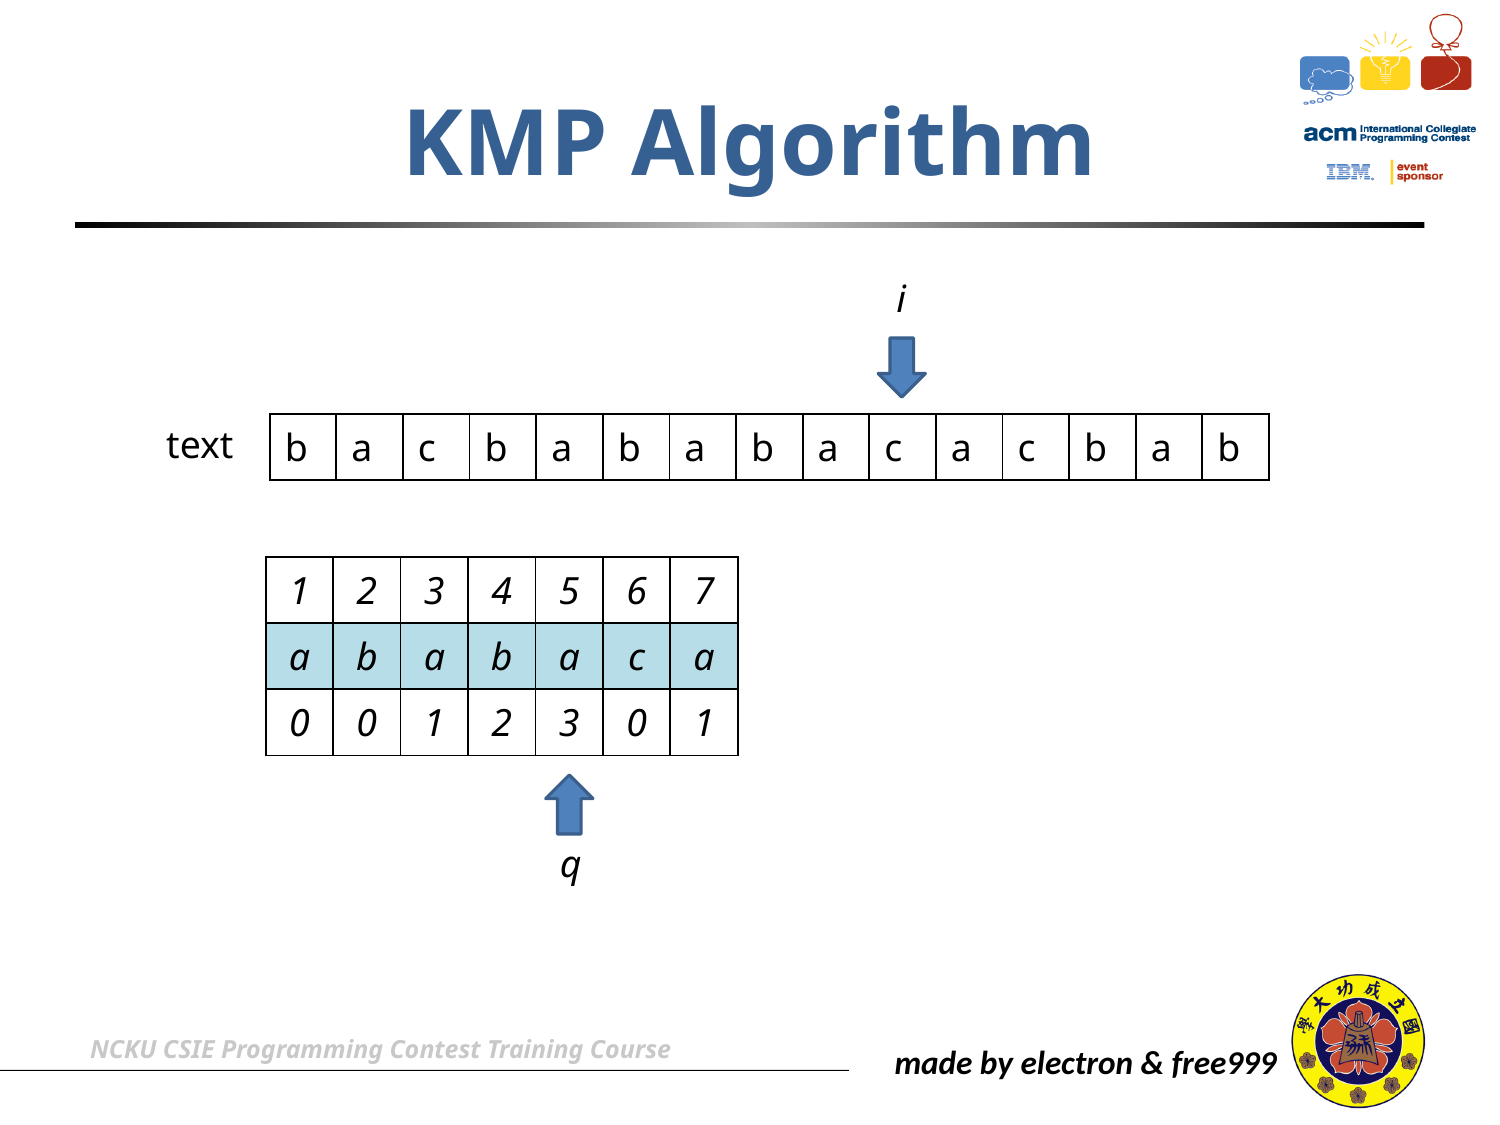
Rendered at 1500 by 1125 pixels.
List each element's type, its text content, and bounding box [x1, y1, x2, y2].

table_cell 3 [536, 690, 602, 755]
table_cell a [267, 624, 332, 688]
table_header 7 [671, 558, 737, 622]
table_cell 1 [401, 690, 467, 755]
table_header a [670, 415, 735, 479]
table_header 4 [469, 558, 535, 622]
table_header b [1203, 415, 1268, 479]
text_box [544, 773, 595, 832]
table_header a [1137, 415, 1201, 479]
table_header 6 [604, 558, 669, 622]
table_cell 0 [604, 690, 669, 755]
table_header b [737, 415, 802, 479]
table_header b [1070, 415, 1135, 479]
table_header 5 [536, 558, 602, 622]
table_header b [604, 415, 669, 479]
table_header a [804, 415, 868, 479]
table_cell 1 [671, 690, 737, 755]
table_cell a [536, 624, 602, 688]
table_header b [470, 415, 535, 479]
table_cell 0 [267, 690, 332, 755]
table_header a [937, 415, 1002, 479]
table_header 3 [401, 558, 467, 622]
table_cell b [334, 624, 400, 688]
text_box q [544, 832, 593, 893]
table_header a [537, 415, 602, 479]
table_header a [337, 415, 402, 479]
table_header c [1003, 415, 1068, 479]
table_header 1 [267, 558, 332, 622]
table_header 2 [334, 558, 400, 622]
table_cell c [604, 624, 669, 688]
table_cell 2 [469, 690, 535, 755]
text_box text [151, 413, 270, 474]
table_cell a [401, 624, 467, 688]
table_cell b [469, 624, 535, 688]
table_cell a [671, 624, 737, 688]
table_header b [271, 415, 335, 479]
table_header c [404, 415, 469, 479]
title KMP Algorithm [75, 45, 1425, 233]
picture [1282, 970, 1431, 1114]
table_cell 0 [334, 690, 400, 755]
text_box [876, 336, 927, 399]
slide_number NCKU CSIE Programming Contest Training Course [75, 1018, 833, 1079]
picture [1292, 12, 1480, 188]
table_header c [870, 415, 935, 479]
text_box i [881, 267, 929, 327]
